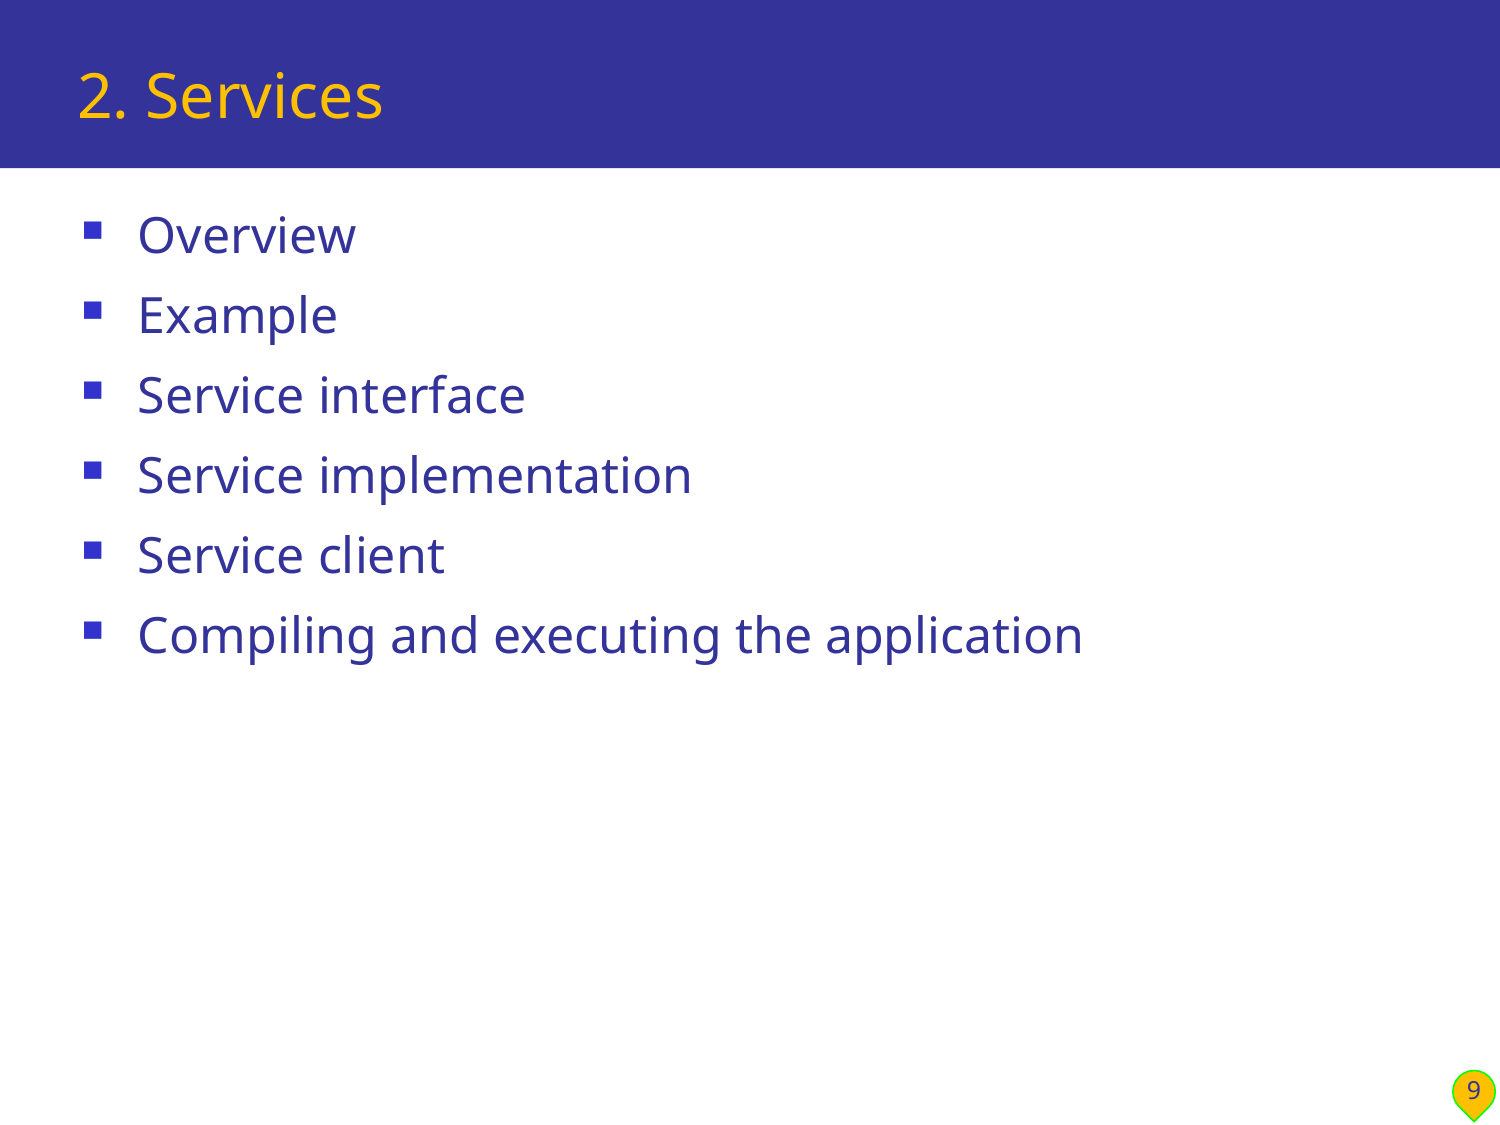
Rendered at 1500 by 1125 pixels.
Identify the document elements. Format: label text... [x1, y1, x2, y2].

title 2. Services [61, 24, 1465, 139]
footer 9 [1431, 1040, 1500, 1117]
list Overview Example Service interface Service implementation Service client Compiling and executing the application [66, 196, 1460, 1007]
